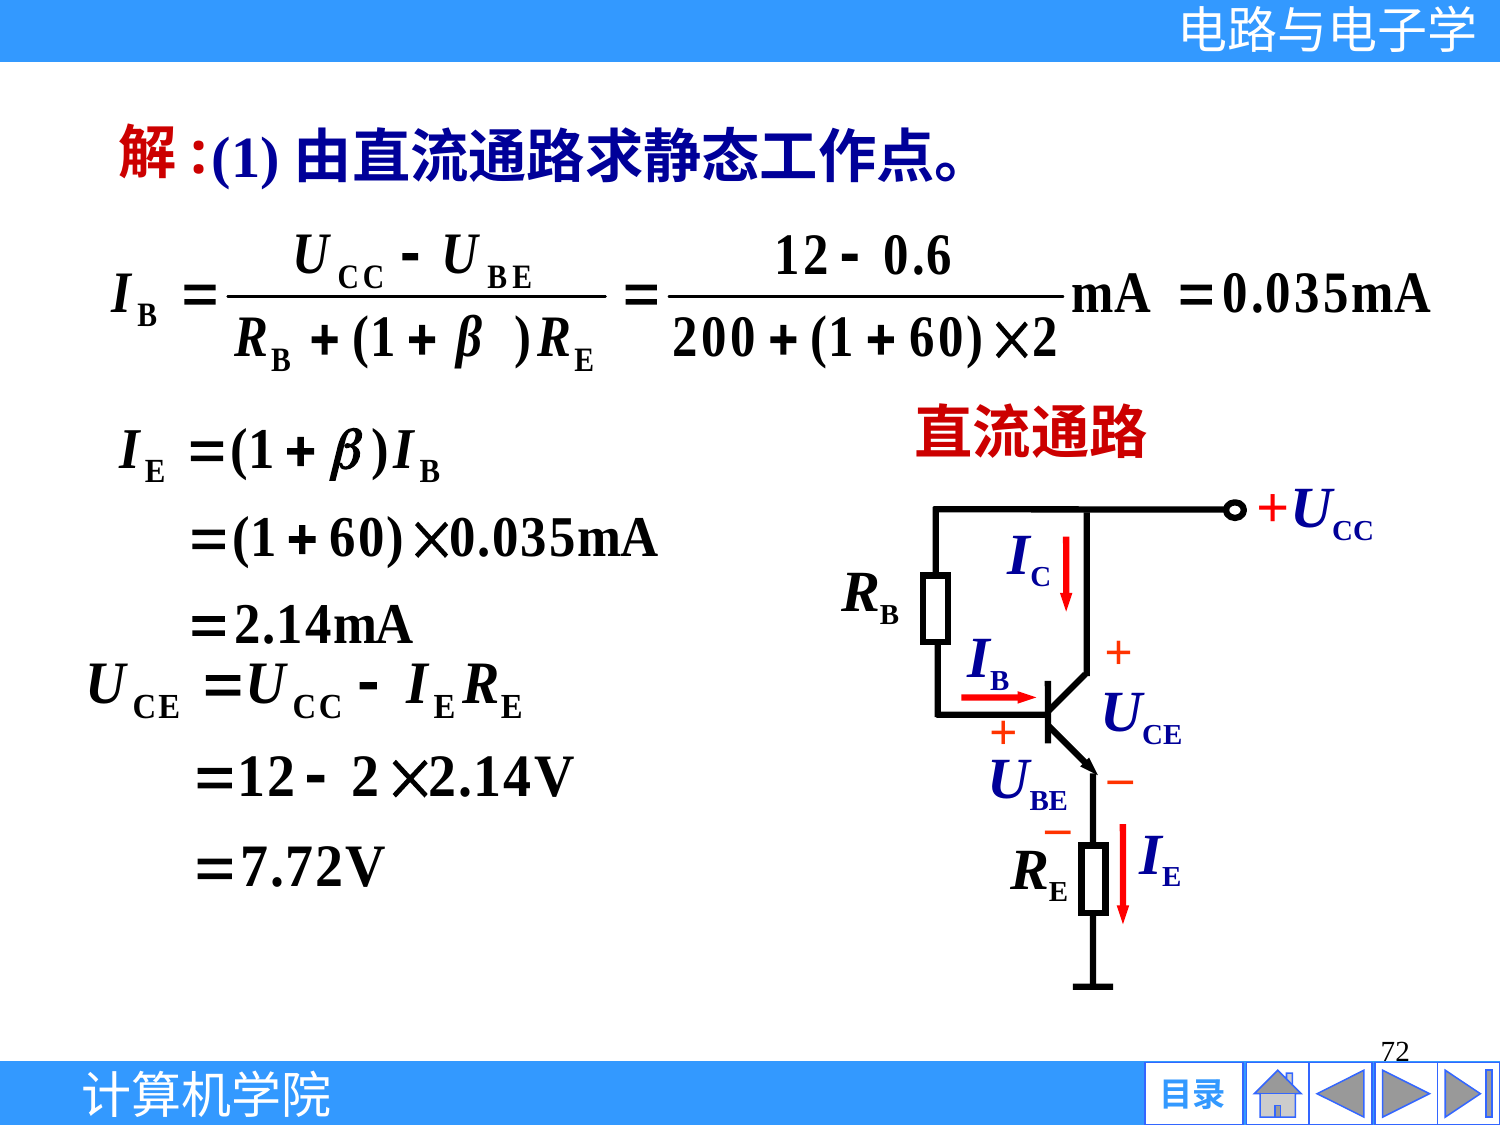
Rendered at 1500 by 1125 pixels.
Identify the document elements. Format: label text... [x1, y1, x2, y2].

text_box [107, 412, 676, 655]
text_box (1)由直流通路求静态工作点。 [197, 94, 1008, 197]
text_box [824, 464, 1488, 988]
text_box 直流通路 [900, 391, 1238, 463]
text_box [79, 645, 585, 909]
title 解: [37, 112, 197, 188]
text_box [99, 213, 1451, 382]
